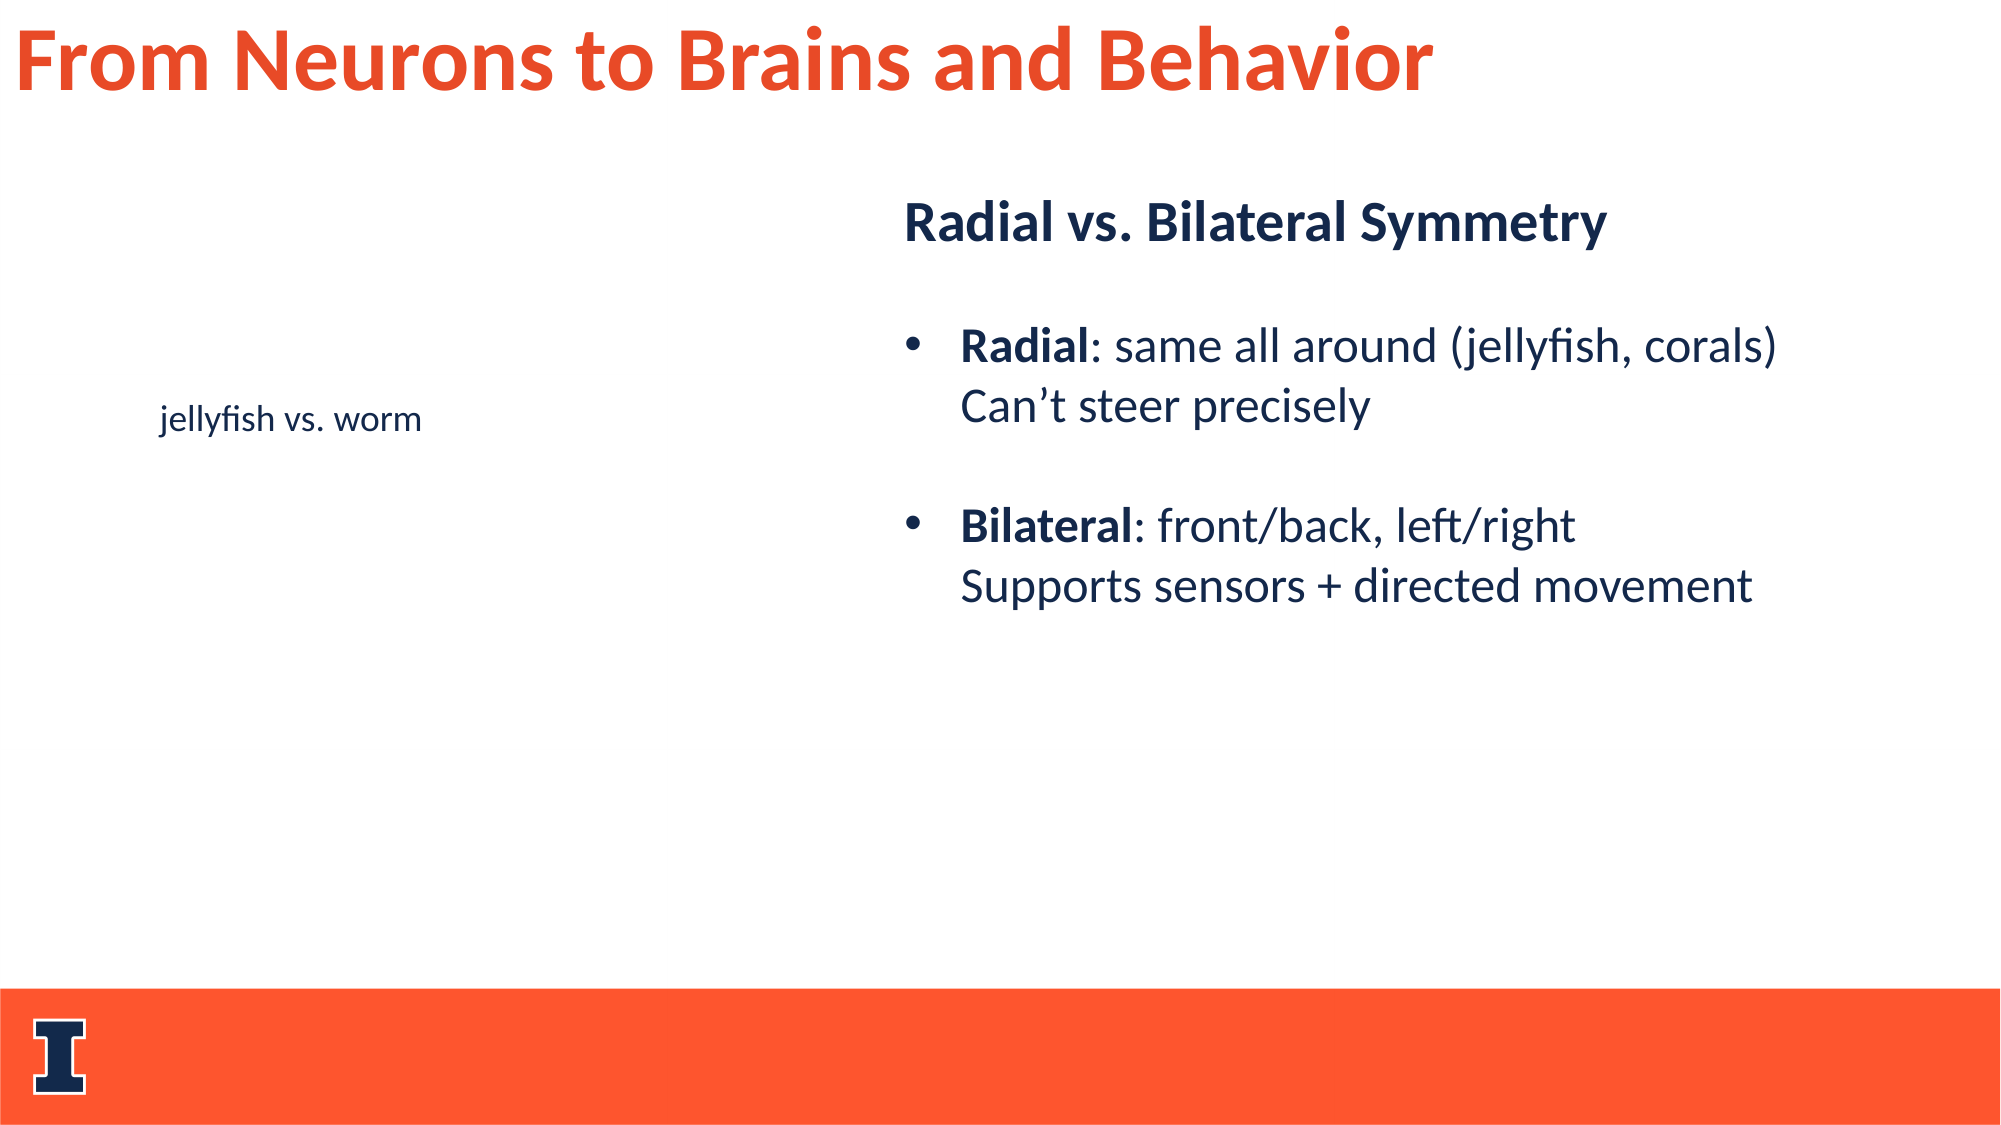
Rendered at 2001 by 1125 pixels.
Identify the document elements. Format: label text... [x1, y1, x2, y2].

text_box Radial vs. Bilateral Symmetry Radial: same all around (jellyfish, corals) Can’t steer precisely Bilateral: front/back, left/right Supports sensors + directed movement [889, 175, 1947, 681]
text_box jellyfish vs. worm [144, 386, 504, 491]
picture [0, 0, 2001, 1125]
text_box From Neurons to Brains and Behavior [0, 0, 1884, 121]
